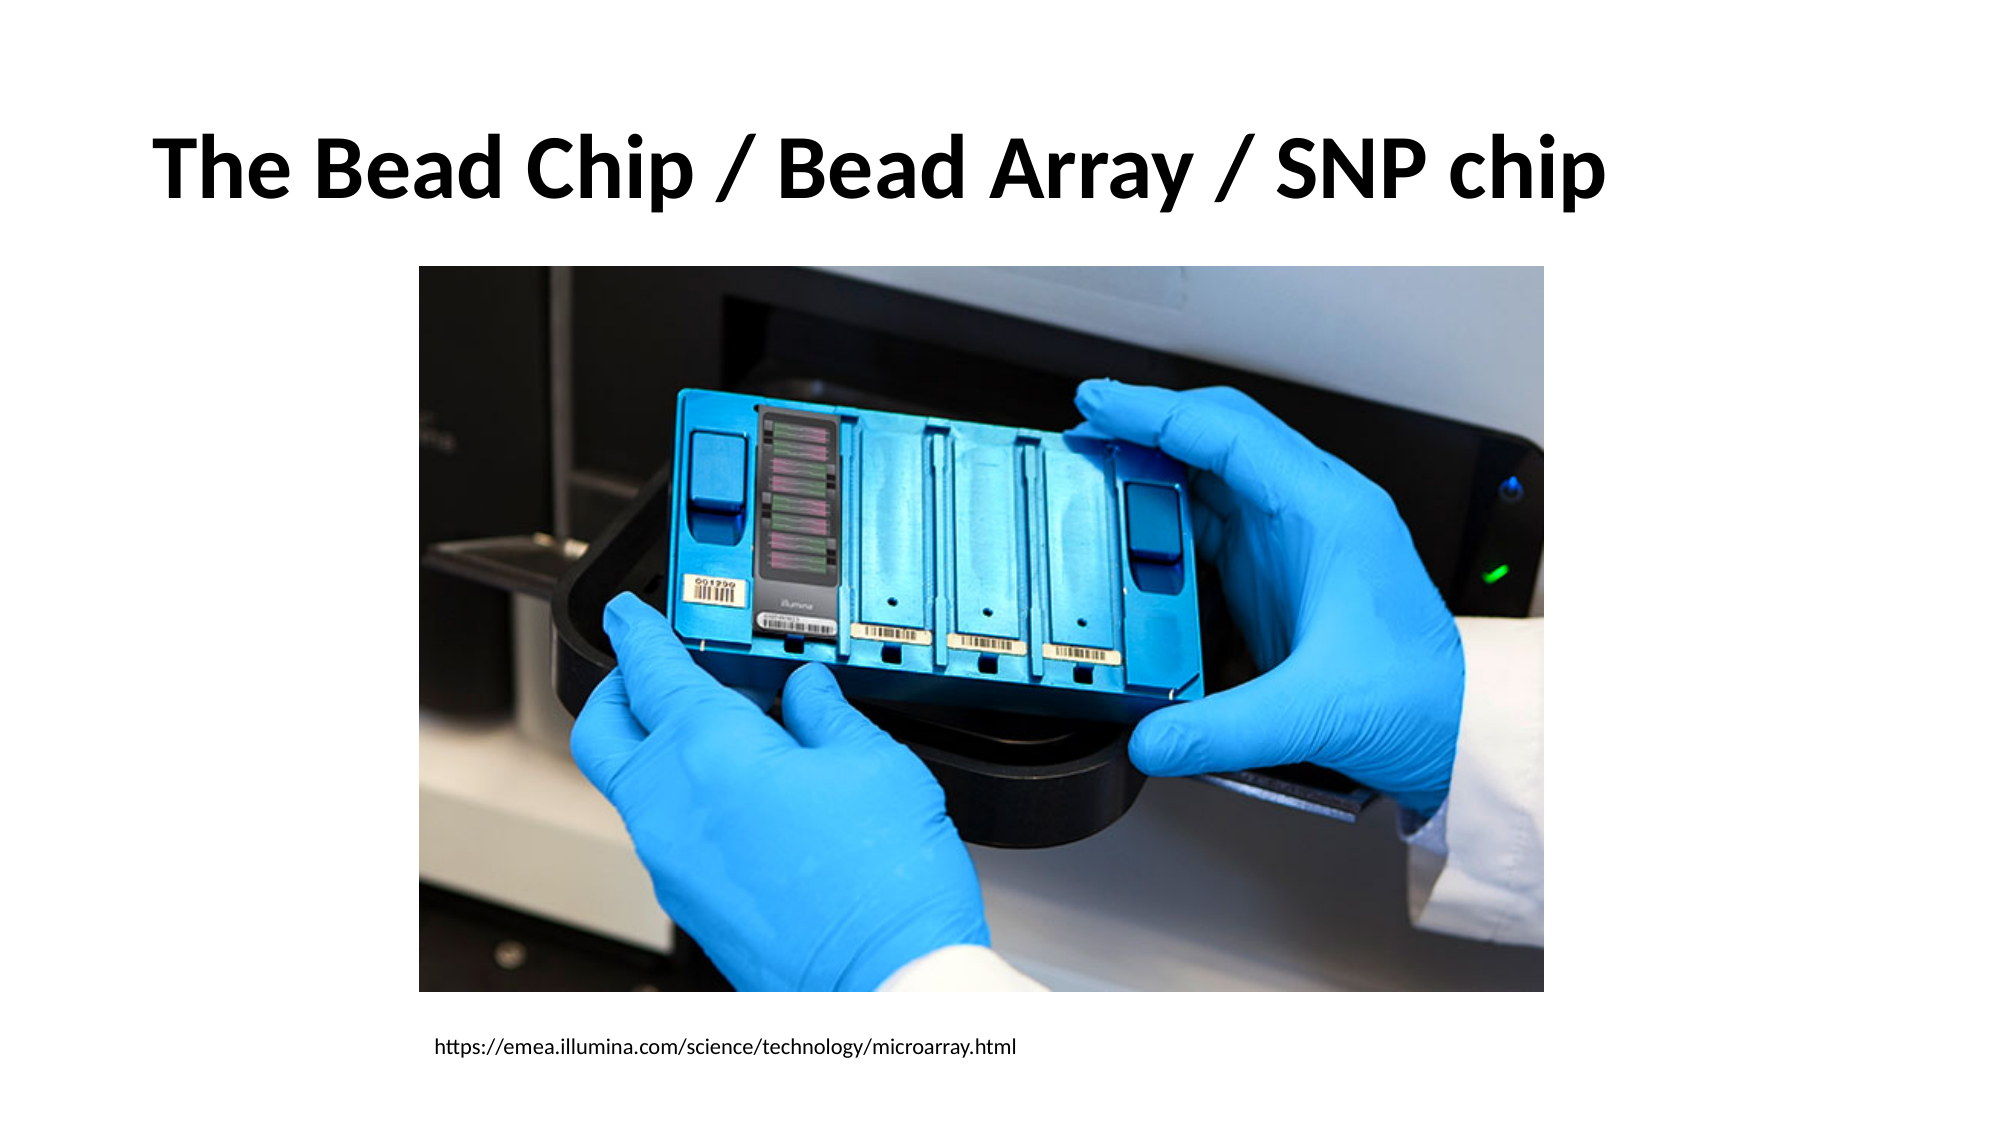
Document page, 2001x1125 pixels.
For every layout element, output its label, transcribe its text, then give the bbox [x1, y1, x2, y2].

title The Bead Chip / Bead Array / SNP chip [137, 59, 1863, 278]
text_box https://emea.illumina.com/science/technology/microarray.html [419, 1024, 1272, 1067]
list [419, 266, 1544, 992]
